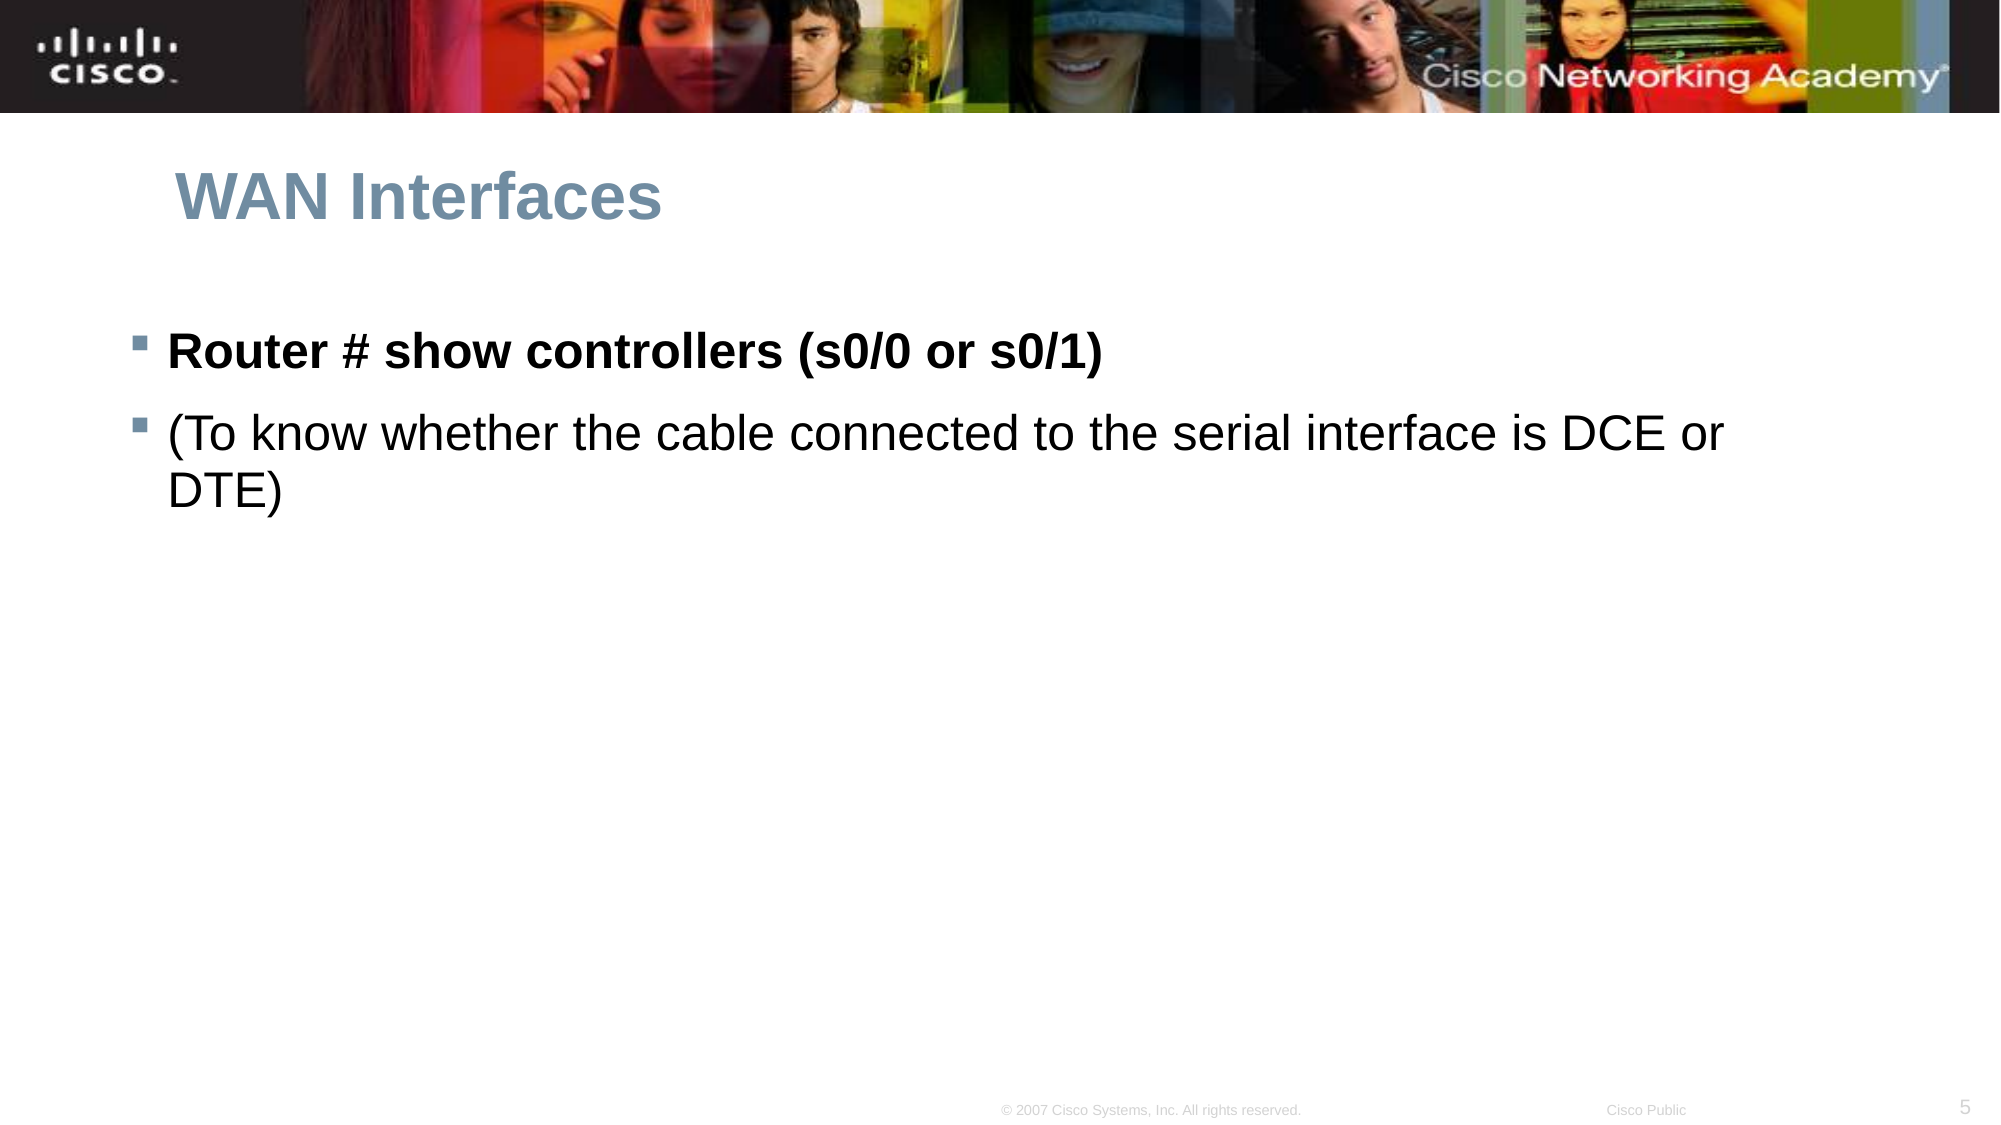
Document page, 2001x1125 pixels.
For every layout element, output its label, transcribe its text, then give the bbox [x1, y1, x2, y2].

picture [0, 0, 2000, 113]
title WAN Interfaces [143, 102, 1926, 241]
list Router # show controllers (s0/0 or s0/1) (To know whether the cable connected to the serial interface is DCE or DTE) [114, 315, 1853, 903]
